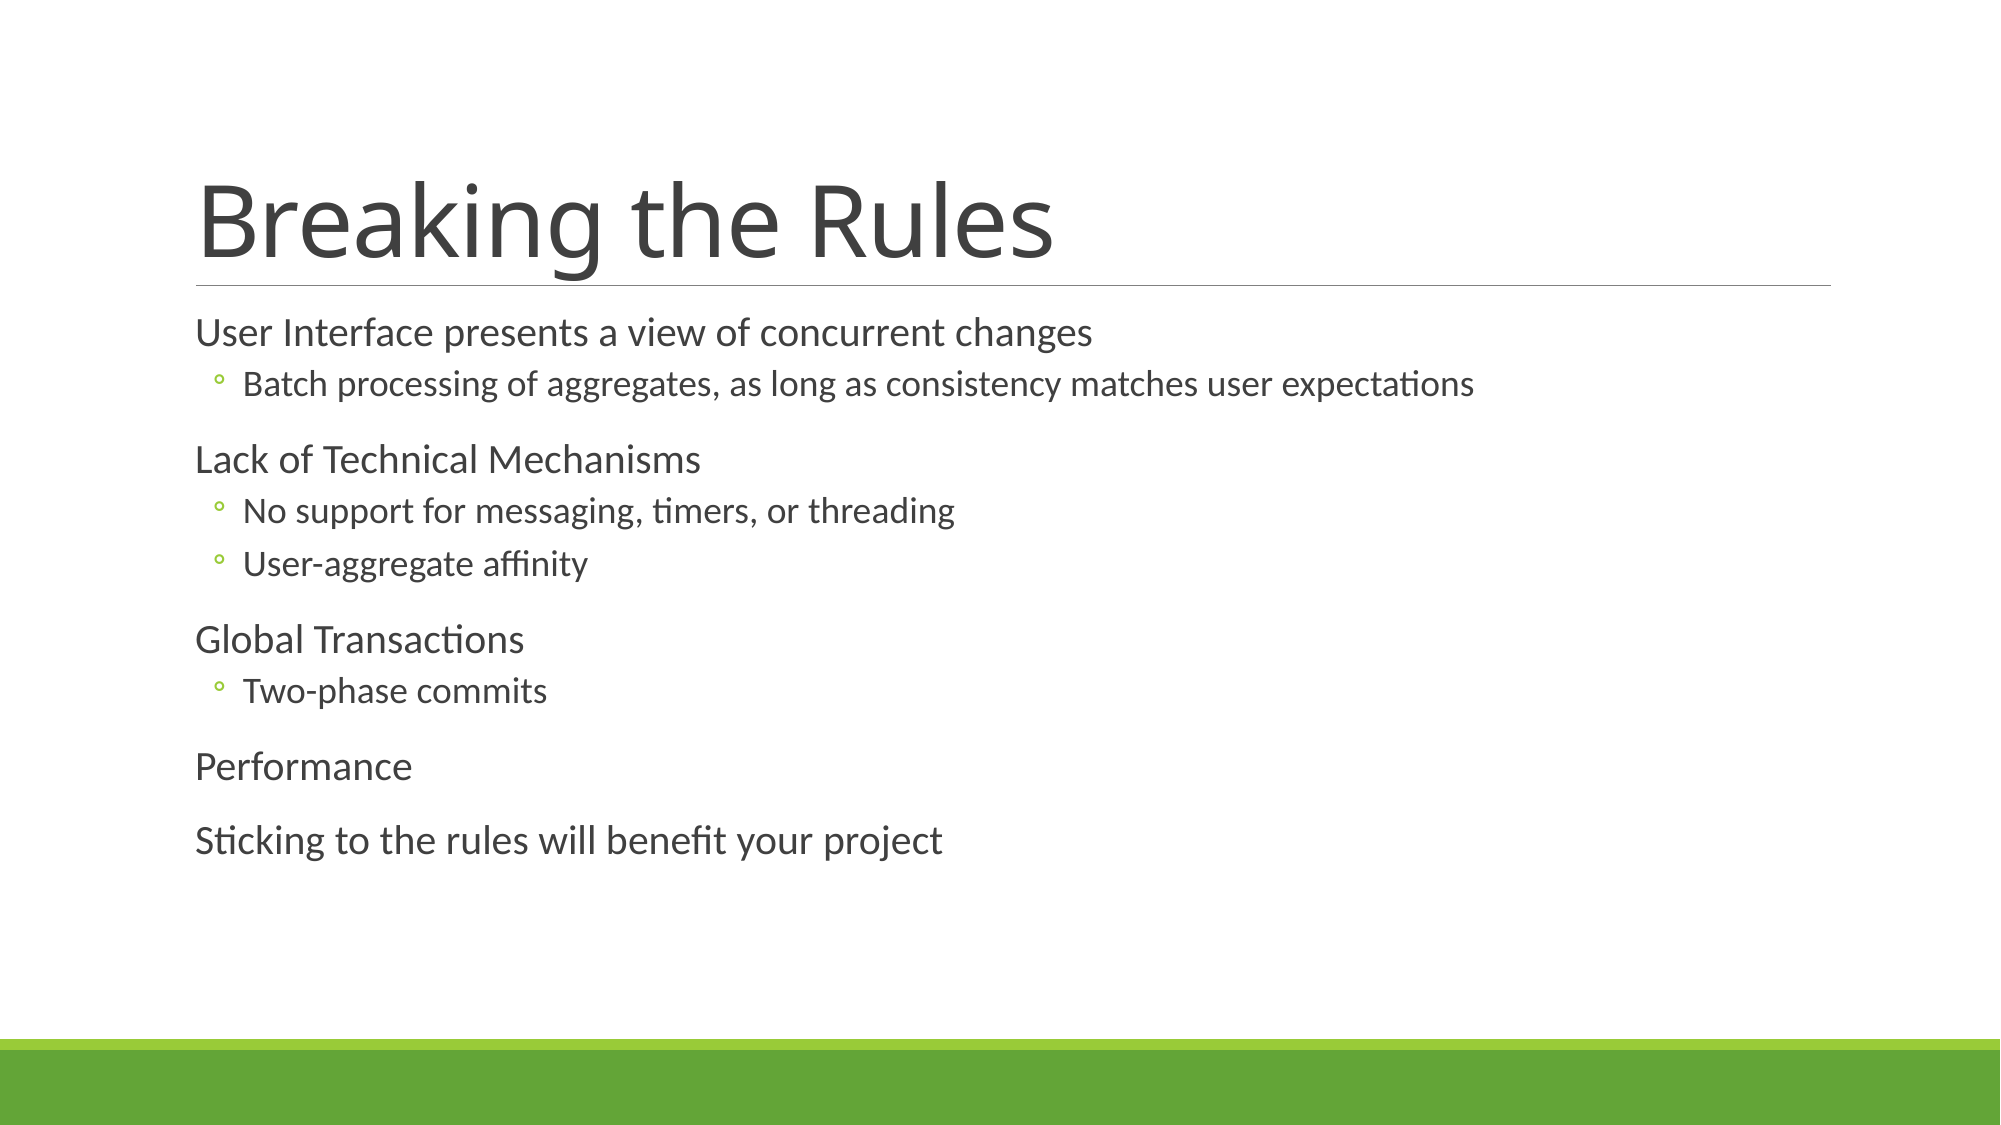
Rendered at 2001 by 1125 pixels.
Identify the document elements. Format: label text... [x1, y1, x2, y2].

list User Interface presents a view of concurrent changes Batch processing of aggregates, as long as consistency matches user expectations Lack of Technical Mechanisms No support for messaging, timers, or threading User-aggregate affinity Global Transactions Two-phase commits Performance Sticking to the rules will benefit your project [180, 302, 1830, 963]
title Breaking the Rules [180, 47, 1830, 285]
